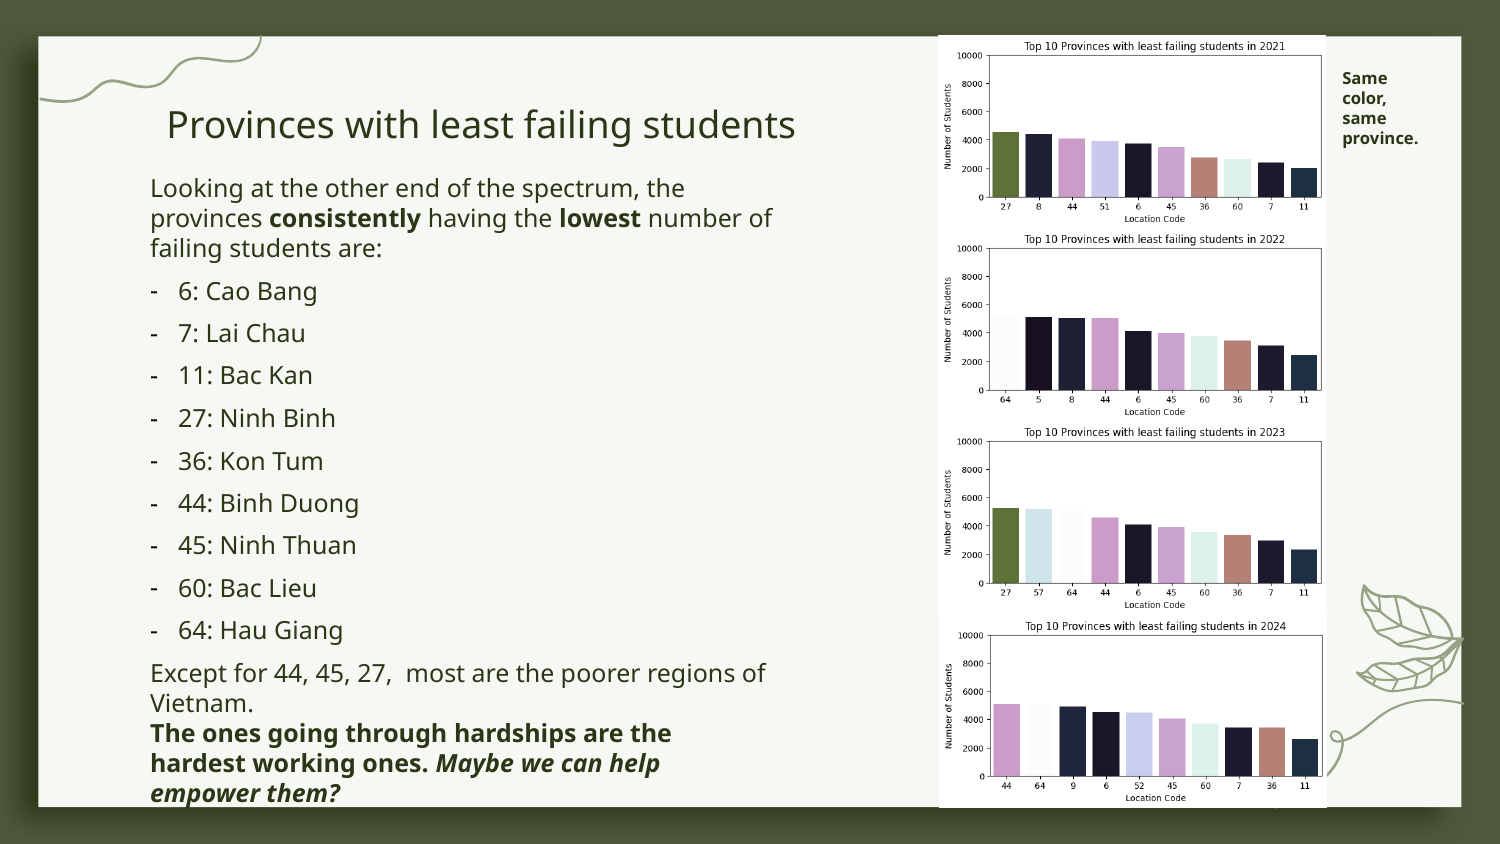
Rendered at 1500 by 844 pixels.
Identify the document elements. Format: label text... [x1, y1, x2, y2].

picture [938, 35, 1327, 809]
title Provinces with least failing students [1332, 86, 1416, 181]
subtitle Looking at the other end of the spectrum, the provinces consistently having the lowest number of failing students are: 6: Cao Bang 7: Lai Chau 11: Bac Kan 27: Ninh Binh 36: Kon Tum 44: Binh Duong 45: Ninh Thuan 60: Bac Lieu 64: Hau Giang Except for 44, 45, 27, most are the poorer regions of Vietnam. The ones going through hardships are the hardest working ones. Maybe we can help empower them? [134, 157, 789, 465]
text_box Same color, same province. [1332, 52, 1438, 94]
title Provinces with least failing students [151, 86, 932, 181]
